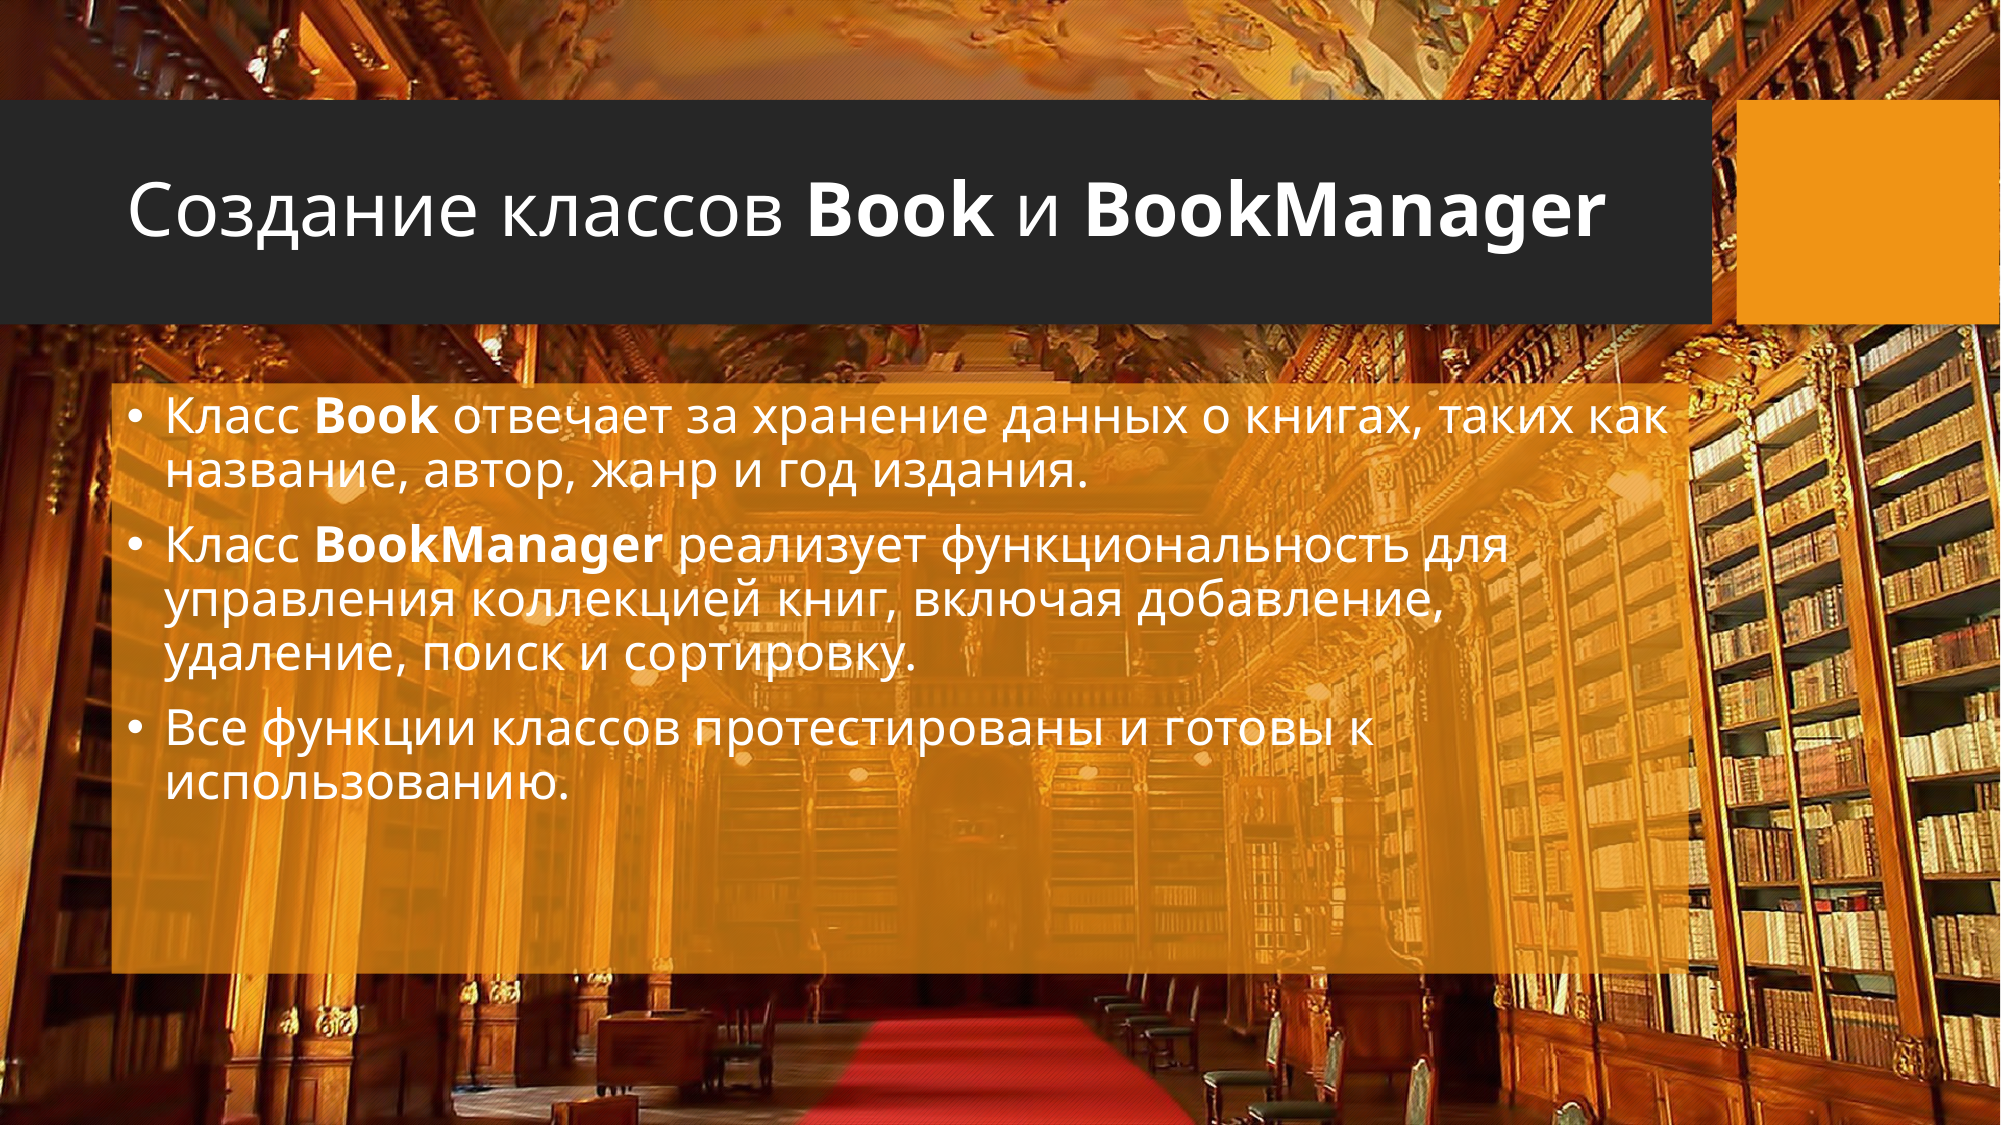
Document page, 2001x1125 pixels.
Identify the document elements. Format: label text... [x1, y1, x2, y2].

list Класс Book отвечает за хранение данных о книгах, таких как название, автор, жанр и год издания. Класс BookManager реализует функциональность для управления коллекцией книг, включая добавление, удаление, поиск и сортировку. Все функции классов протестированы и готовы к использованию. [111, 383, 1689, 974]
picture [0, 0, 2001, 1125]
title Создание классов Book и BookManager [111, 123, 1689, 301]
